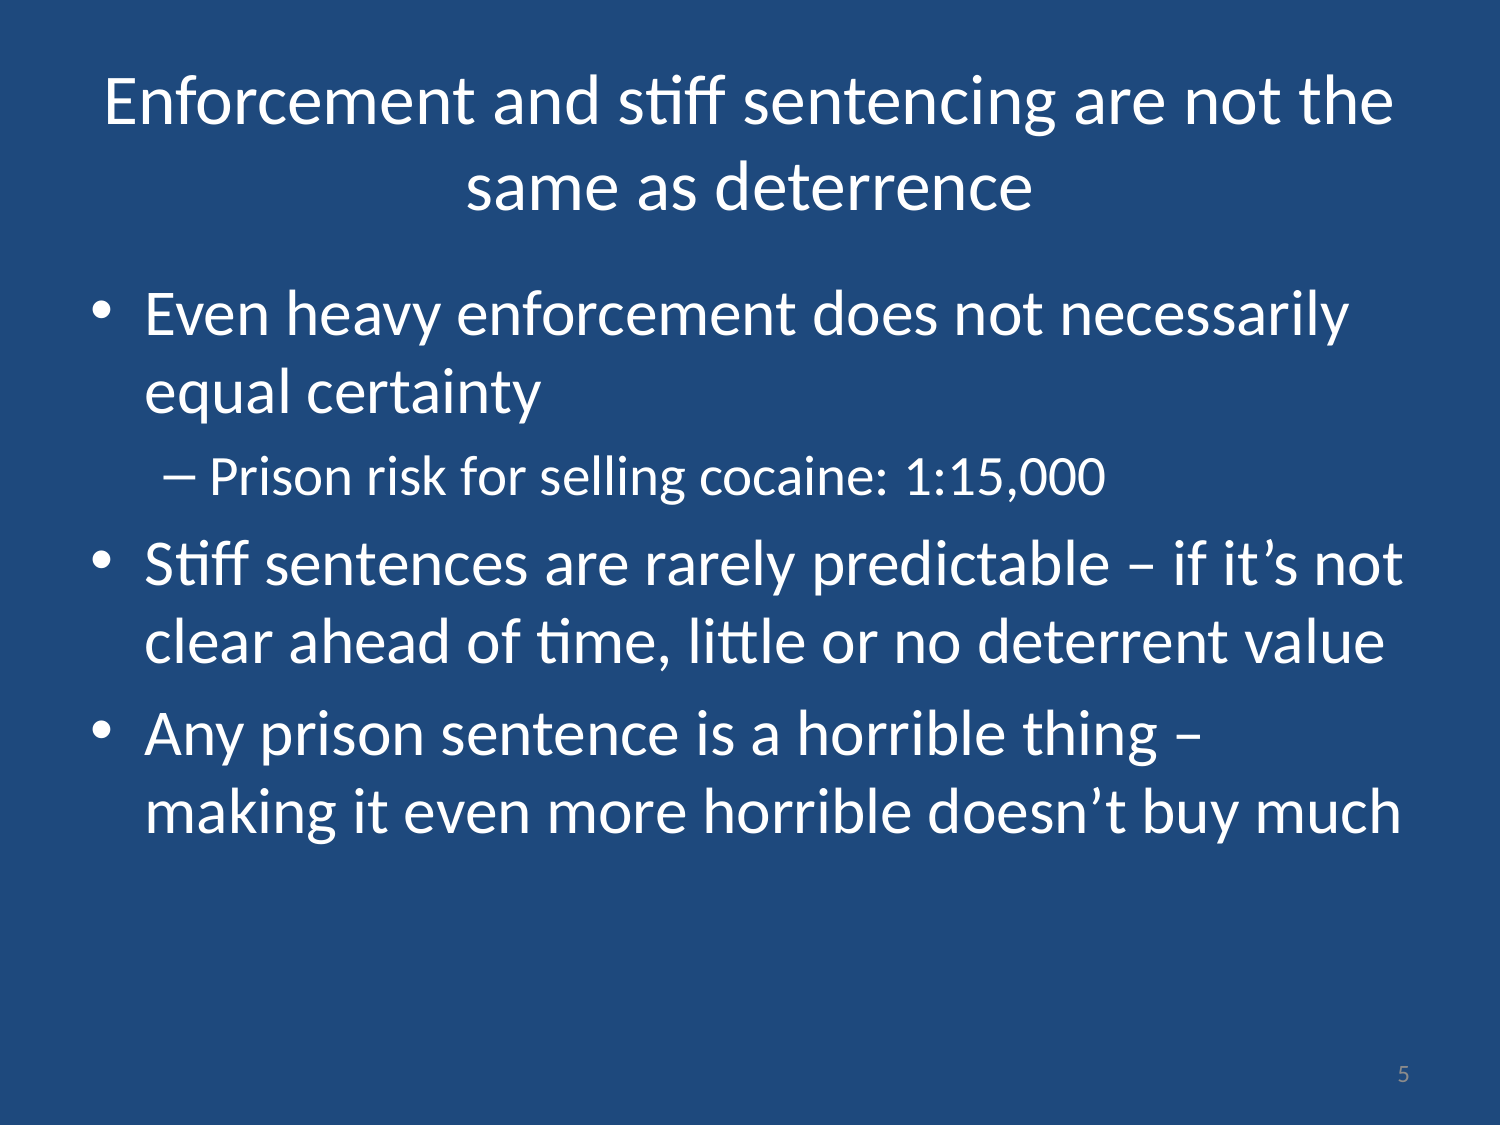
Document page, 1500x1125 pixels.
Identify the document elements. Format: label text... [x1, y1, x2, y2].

slide_number 5 [1074, 1042, 1425, 1103]
list Even heavy enforcement does not necessarily equal certainty Prison risk for selling cocaine: 1:15,000 Stiff sentences are rarely predictable – if it’s not clear ahead of time, little or no deterrent value Any prison sentence is a horrible thing – making it even more horrible doesn’t buy much [75, 262, 1425, 1005]
title Enforcement and stiff sentencing are not the same as deterrence [75, 45, 1425, 233]
